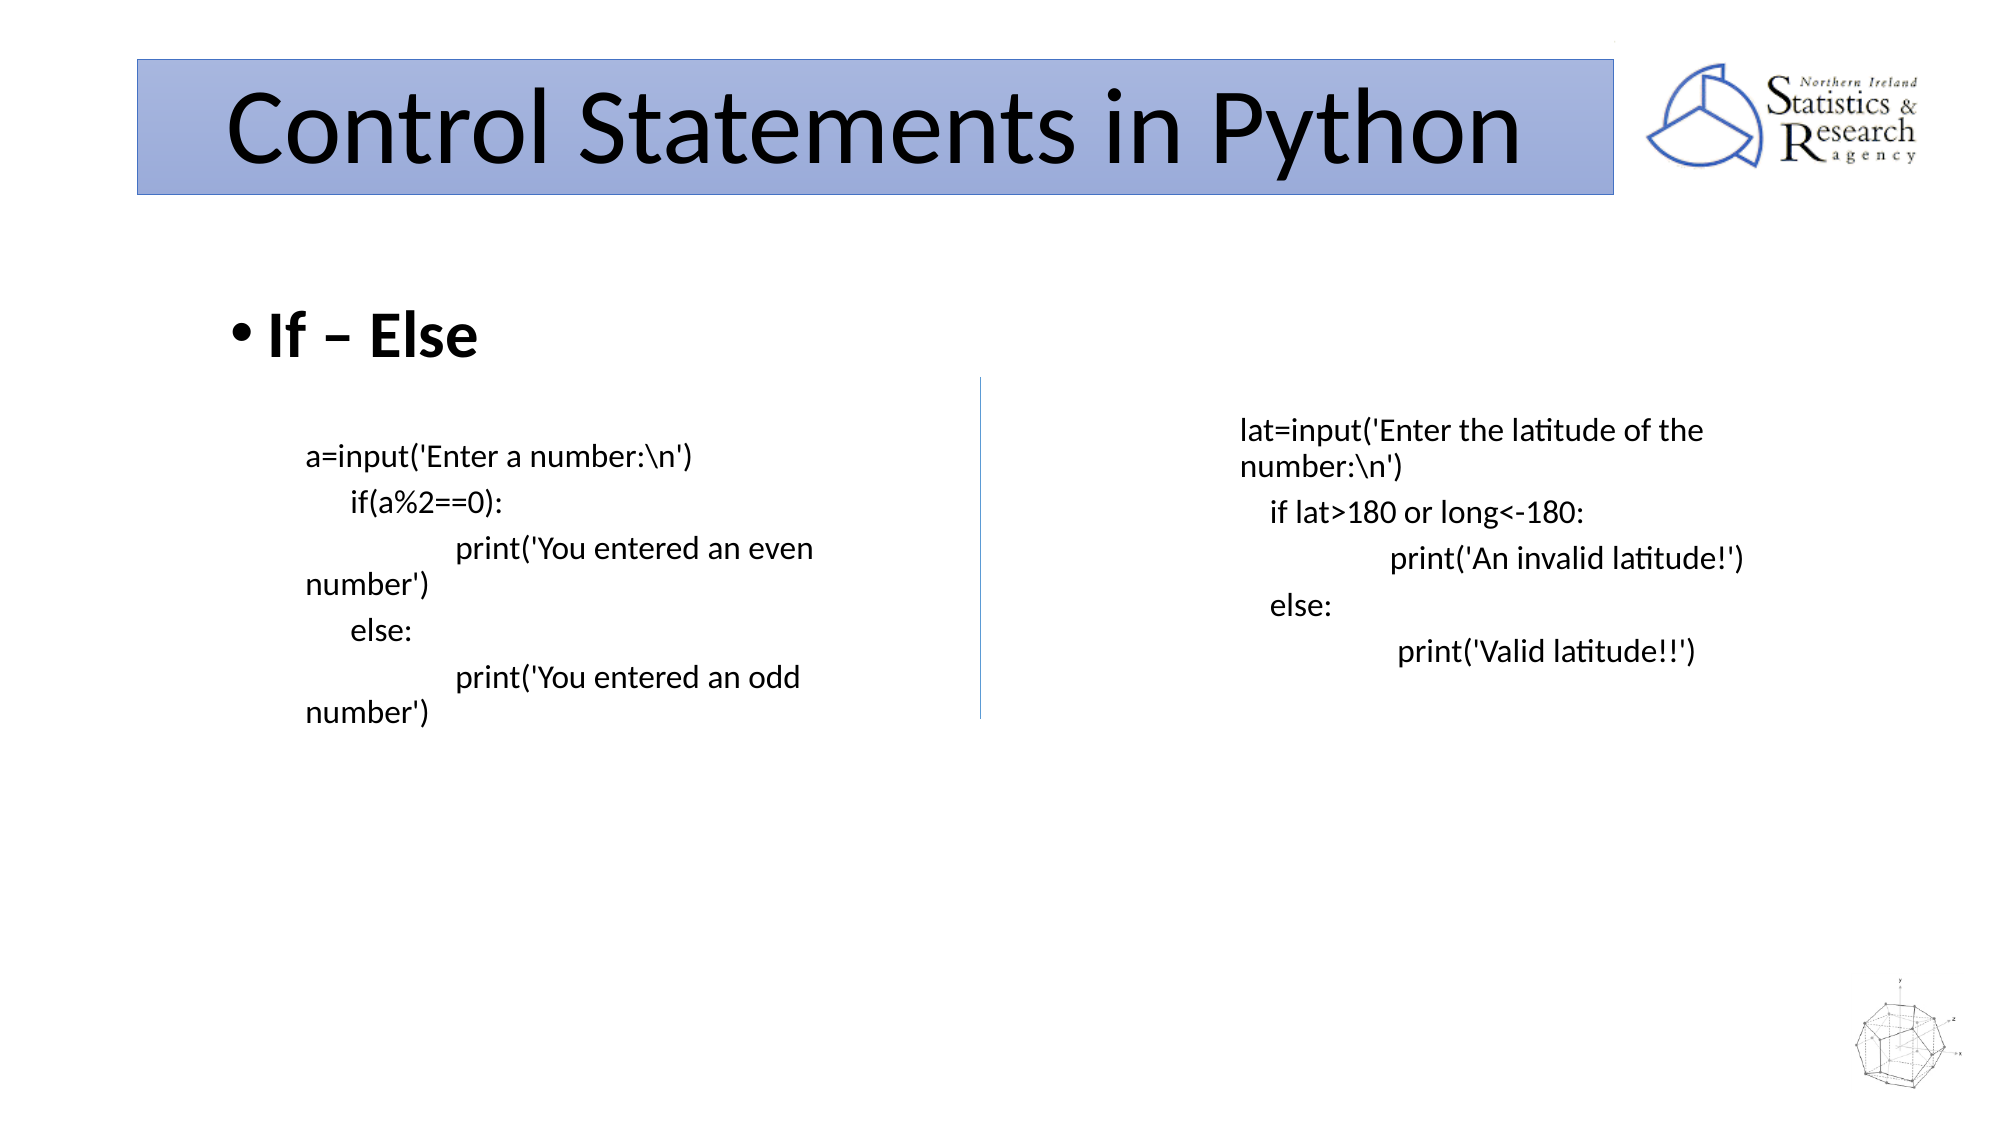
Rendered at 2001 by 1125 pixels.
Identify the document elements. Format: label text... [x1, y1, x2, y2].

title Control Statements in Python [137, 59, 1614, 195]
text_box If – Else a=input('Enter a number:\n') if(a%2==0): print('You entered an even number') else: print('You entered an odd number') [215, 291, 841, 1016]
text_box lat=input('Enter the latitude of the number:\n') if lat>180 or long<-180: print('An invalid latitude!') else: print('Valid latitude!!') [1149, 276, 1775, 1001]
picture [1614, 37, 1946, 188]
picture [1851, 973, 1964, 1093]
